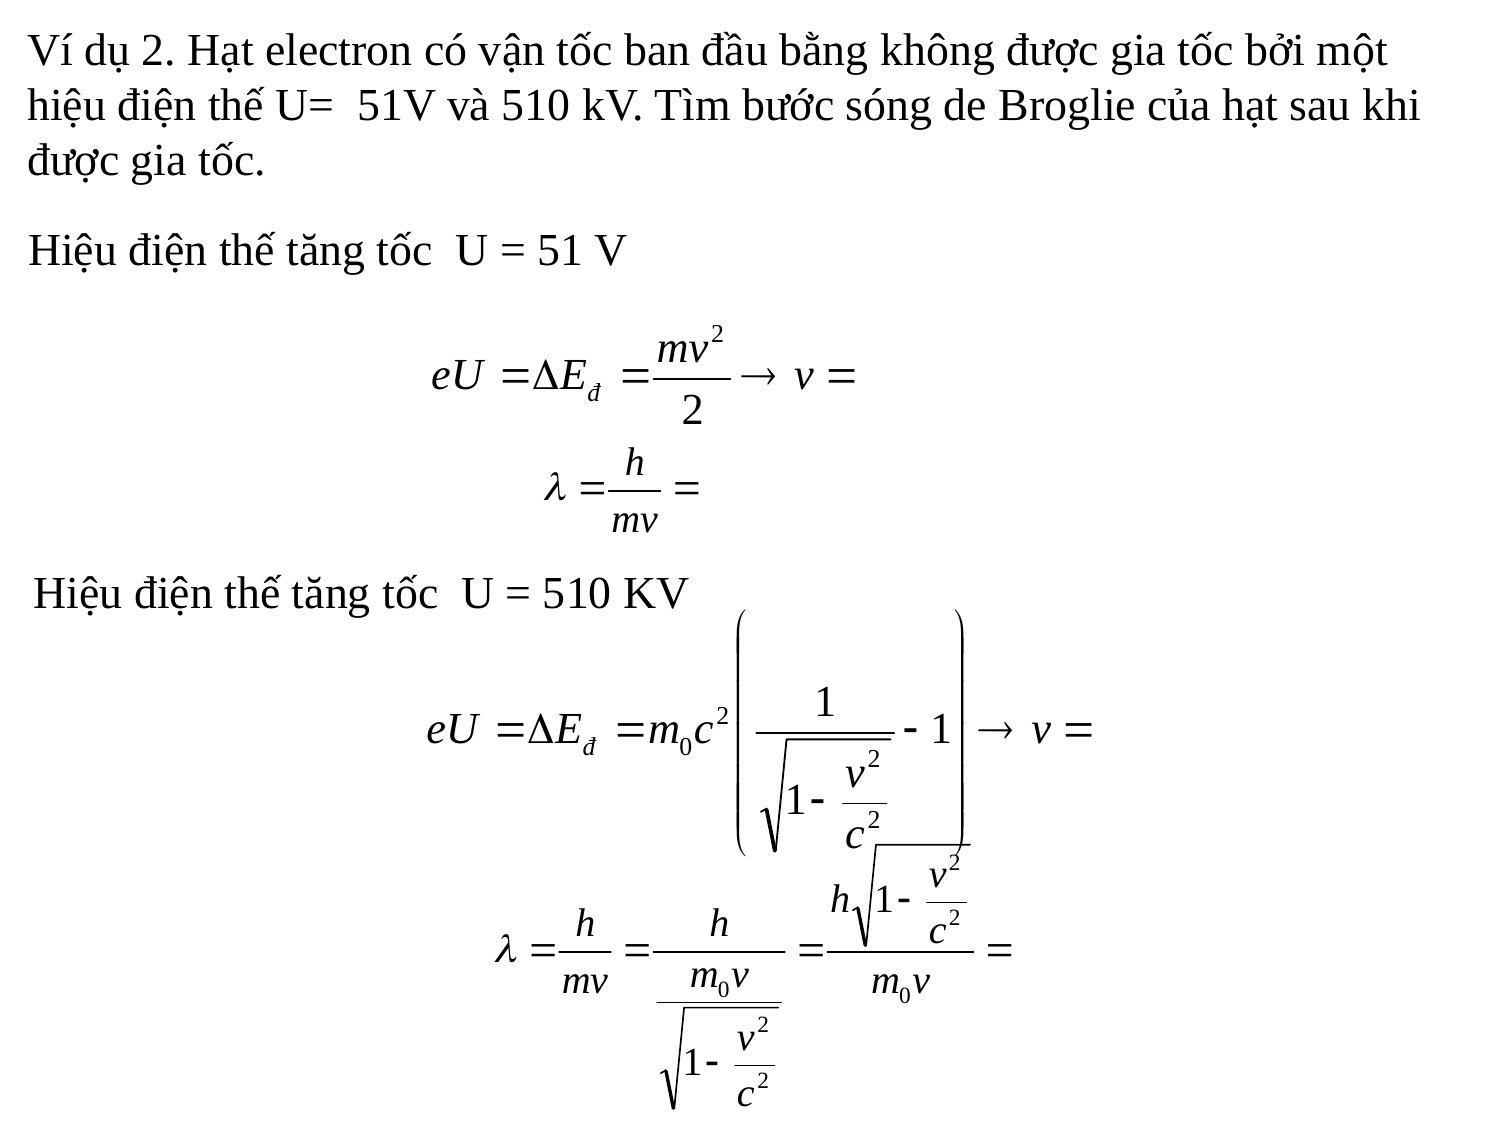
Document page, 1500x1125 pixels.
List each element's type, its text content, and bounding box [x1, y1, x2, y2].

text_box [537, 437, 702, 542]
text_box Ví dụ 2. Hạt electron có vận tốc ban đầu bằng không được gia tốc bởi một hiệu điện thế U= 51V và 510 kV. Tìm bước sóng de Broglie của hạt sau khi được gia tốc. [12, 12, 1488, 193]
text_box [487, 835, 1013, 1120]
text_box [424, 312, 858, 435]
text_box Hiệu điện thế tăng tốc U = 510 KV [18, 555, 1419, 626]
text_box Hiệu điện thế tăng tốc U = 51 V [13, 212, 1414, 283]
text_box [420, 599, 1093, 867]
